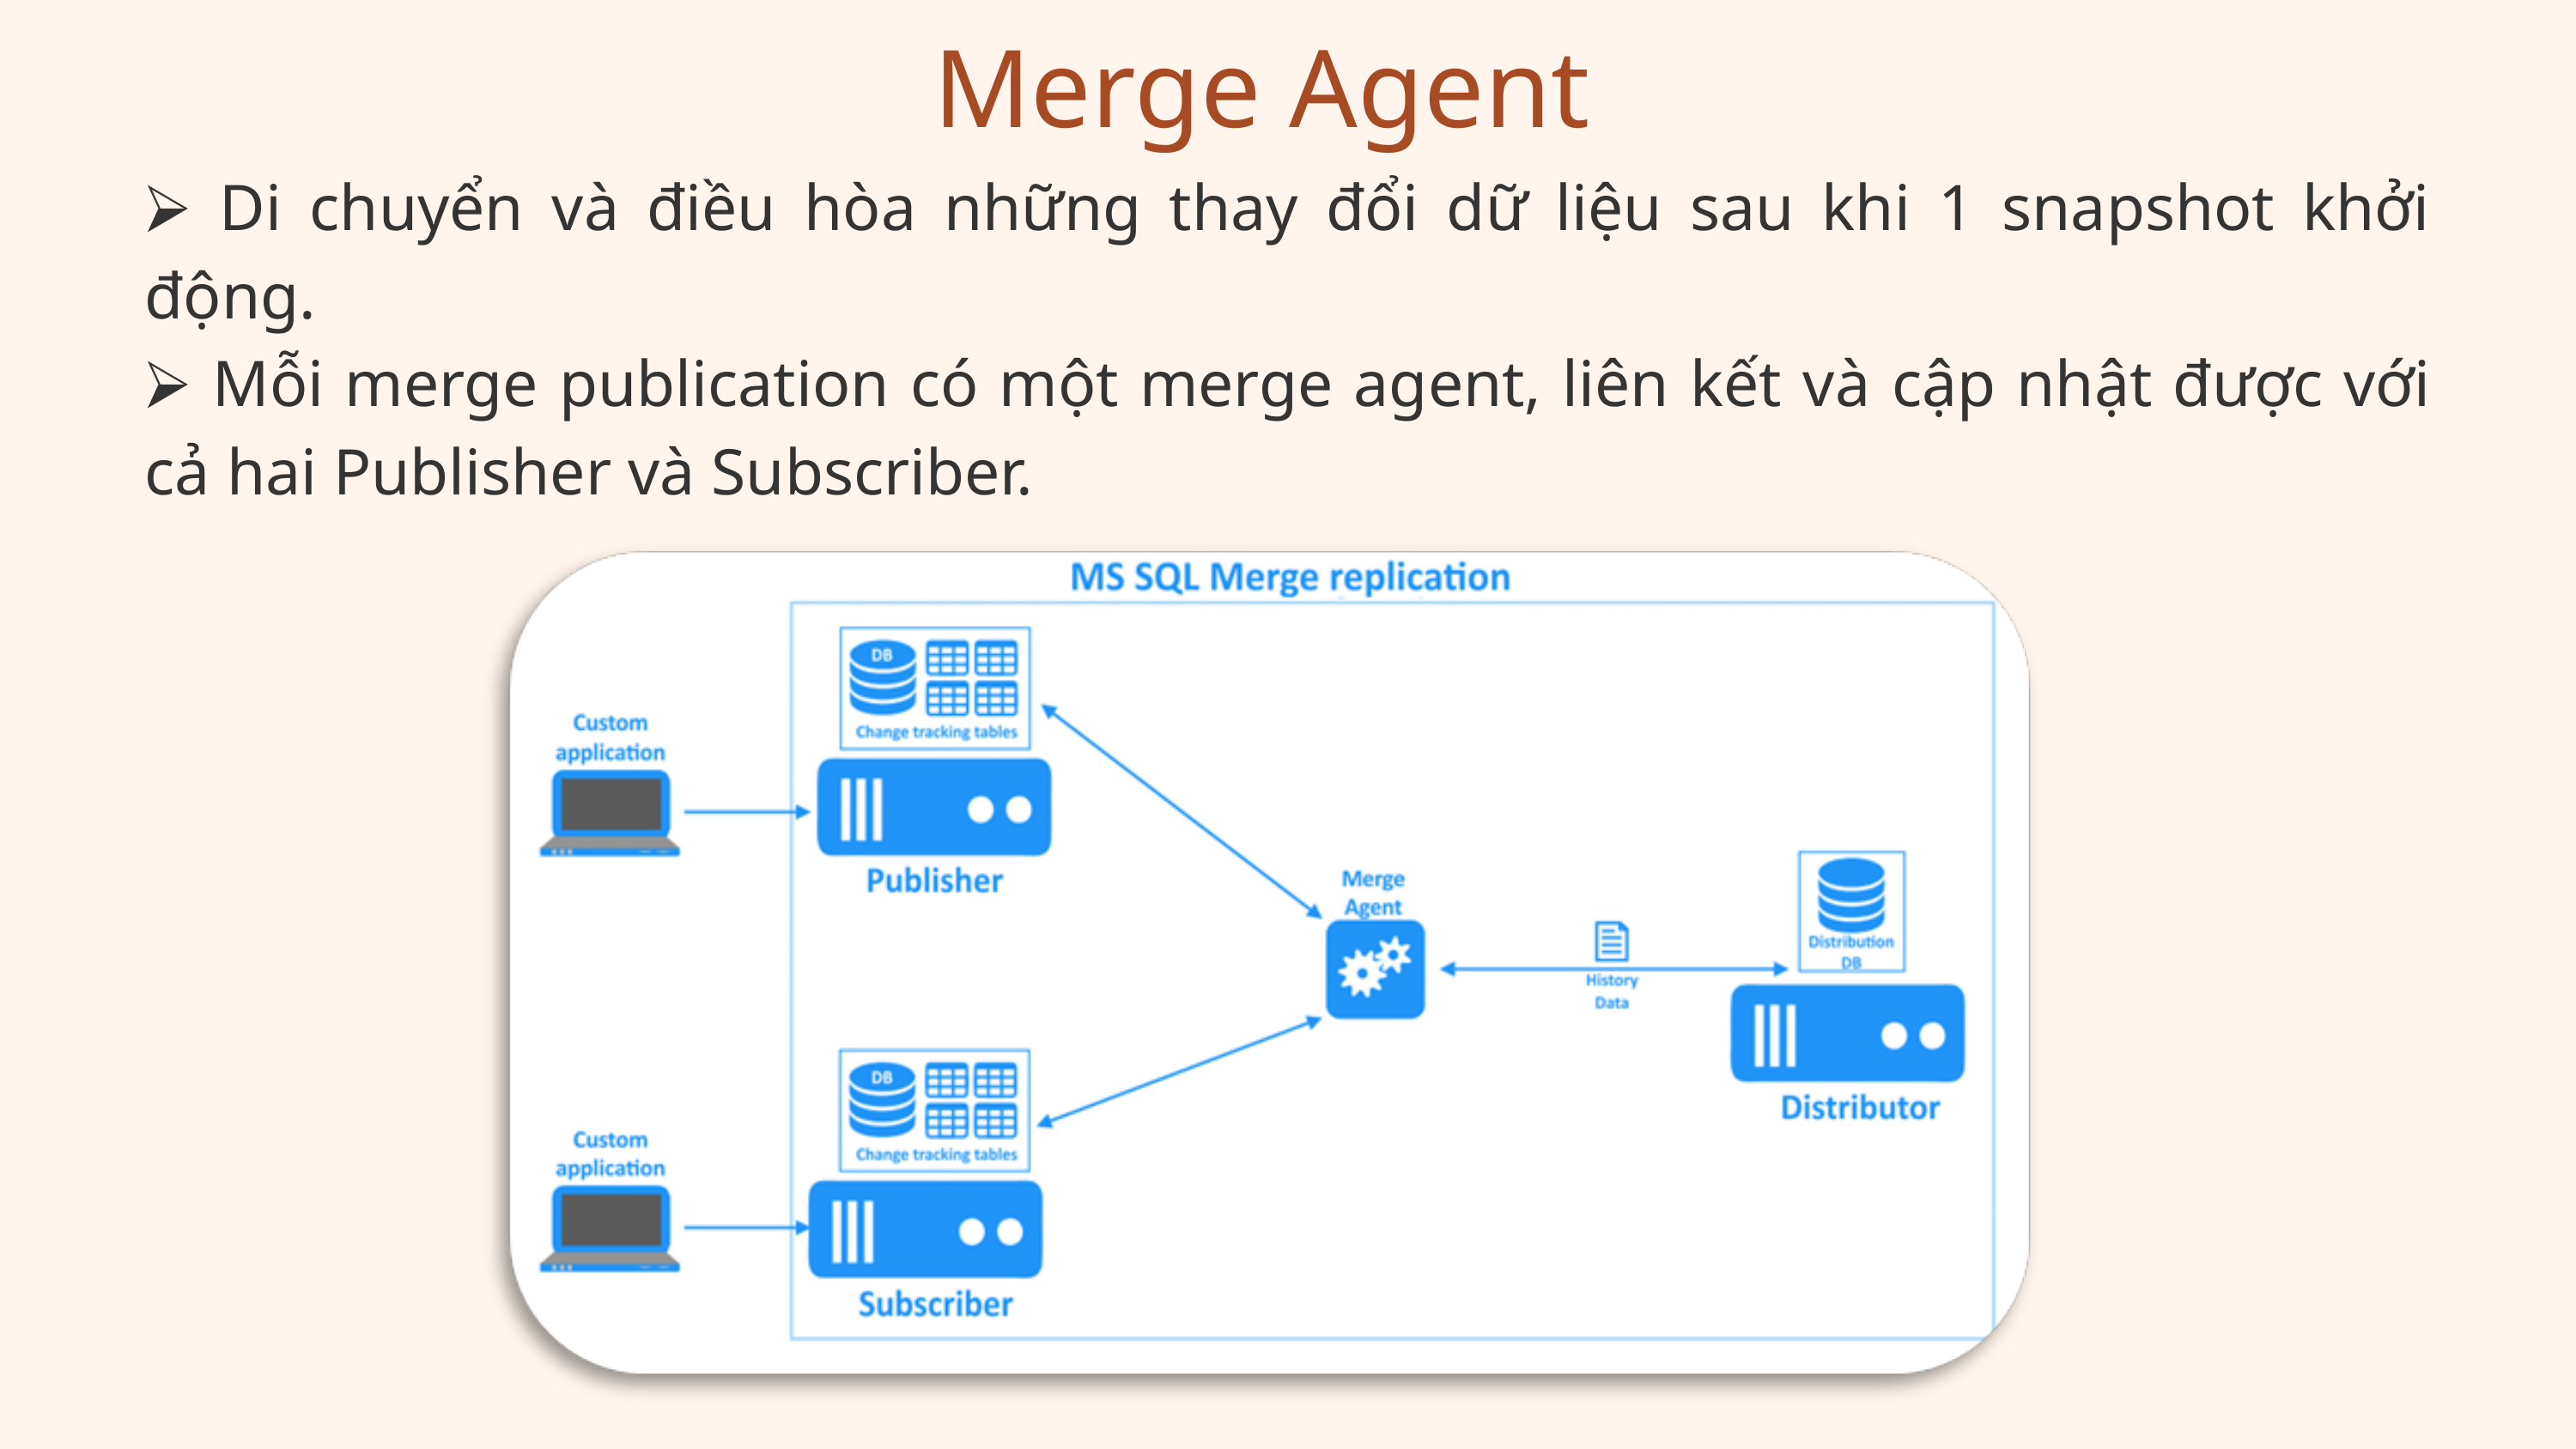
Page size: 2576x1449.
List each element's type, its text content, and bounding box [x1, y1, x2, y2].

text_box Merge Agent [0, 0, 2576, 149]
text_box [475, 727, 2049, 1412]
text_box ⮚ Di chuyển và điều hòa những thay đổi dữ liệu sau khi 1 snapshot khởi động. ⮚ Mỗi merge publication có một merge agent, liên kết và cập nhật được với cả hai Publisher và Subscriber. [144, 155, 2432, 727]
